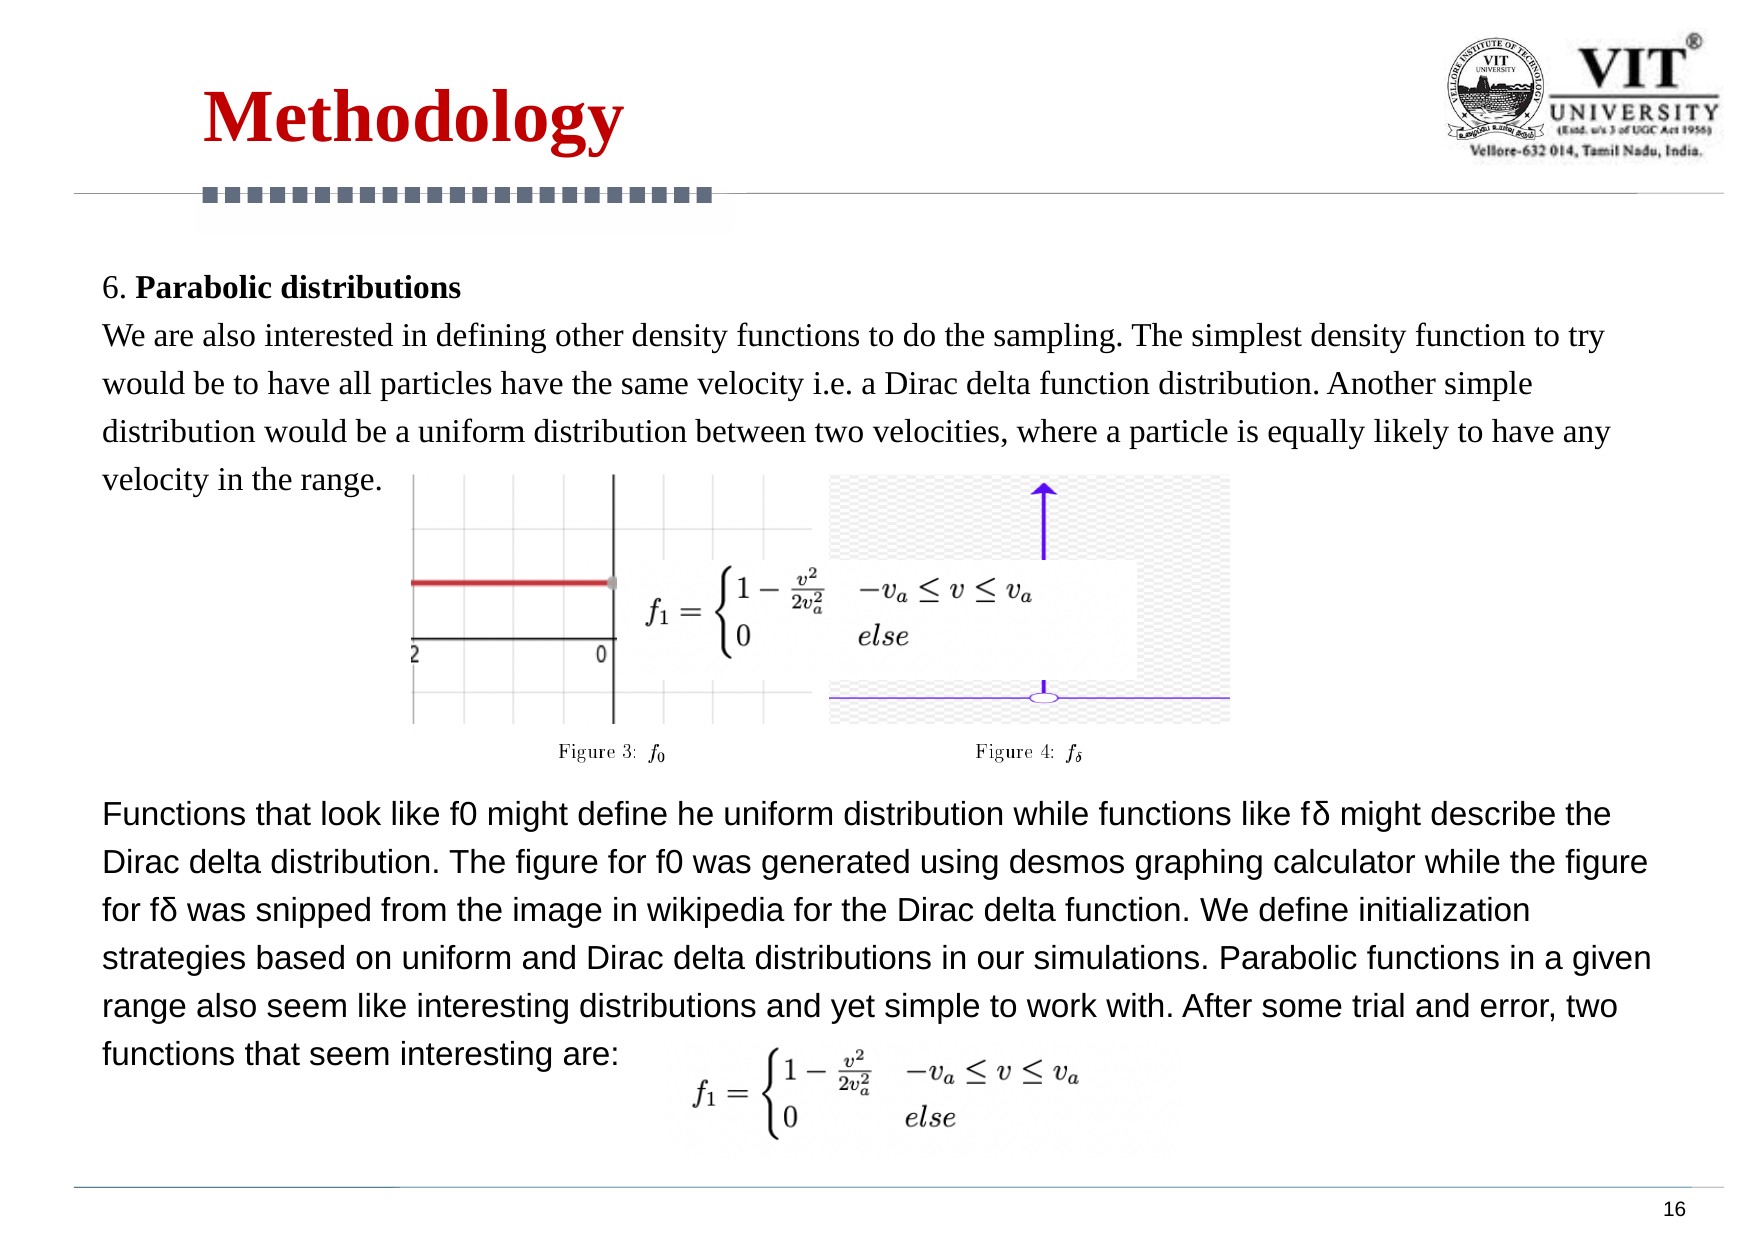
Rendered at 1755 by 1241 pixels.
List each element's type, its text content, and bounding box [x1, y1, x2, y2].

picture [292, 187, 308, 203]
slide_number 16 [1561, 1156, 1687, 1221]
picture [607, 187, 623, 203]
picture [404, 187, 420, 203]
picture [1444, 28, 1728, 169]
picture [664, 1042, 1184, 1162]
picture [562, 187, 578, 203]
picture [517, 187, 533, 203]
picture [472, 187, 488, 203]
picture [674, 187, 690, 203]
picture [427, 187, 443, 203]
title Methodology [203, 64, 1315, 157]
picture [359, 187, 375, 203]
picture [539, 187, 555, 203]
picture [494, 187, 510, 203]
list 6. Parabolic distributions We are also interested in defining other density functions to do the sampling. The simplest density function to try would be to have all particles have the same velocity i.e. a Dirac delta function distribution. Another simple distribution would be a uniform distribution between two velocities, where a particle is equally likely to have any velocity in the range. Functions that look like f0 might define he uniform distribution while functions like fδ might describe the Dirac delta distribution. The figure for f0 was generated using desmos graphing calculator while the figure for fδ was snipped from the image in wikipedia for the Dirac delta function. We define initialization strategies based on uniform and Dirac delta distributions in our simulations. Parabolic functions in a given range also seem like interesting distributions and yet simple to work with. After some trial and error, two functions that seem interesting are: [102, 257, 1687, 1087]
picture [315, 187, 330, 203]
picture [337, 187, 353, 203]
picture [202, 187, 218, 203]
picture [584, 187, 600, 203]
picture [449, 187, 465, 203]
picture [270, 187, 286, 203]
picture [411, 472, 1265, 785]
picture [629, 187, 645, 203]
picture [247, 187, 263, 203]
picture [225, 187, 241, 203]
picture [651, 187, 667, 203]
picture [696, 187, 712, 203]
picture [382, 187, 398, 203]
